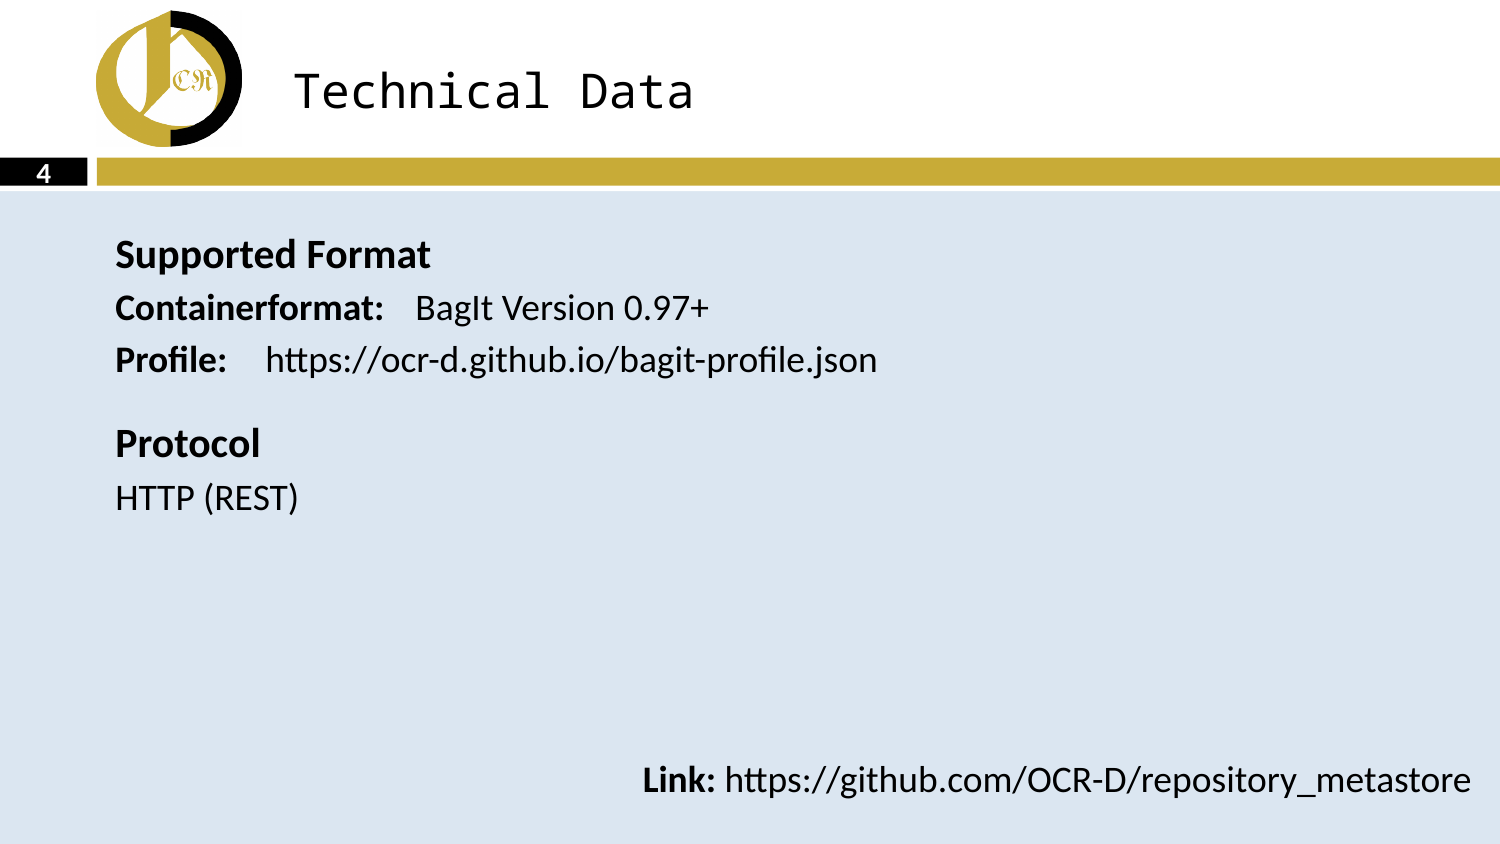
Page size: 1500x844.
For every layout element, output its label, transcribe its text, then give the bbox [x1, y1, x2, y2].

text_box Link: https://github.com/OCR-D/repository_metastore [628, 747, 1500, 843]
list Supported Format Containerformat: BagIt Version 0.97+ Profile: https://ocr-d.github.io/bagit-profile.json Protocol HTTP (REST) [100, 179, 1438, 826]
title Technical Data [277, 28, 1438, 150]
picture [96, 10, 242, 147]
slide_number 4 [0, 156, 88, 187]
